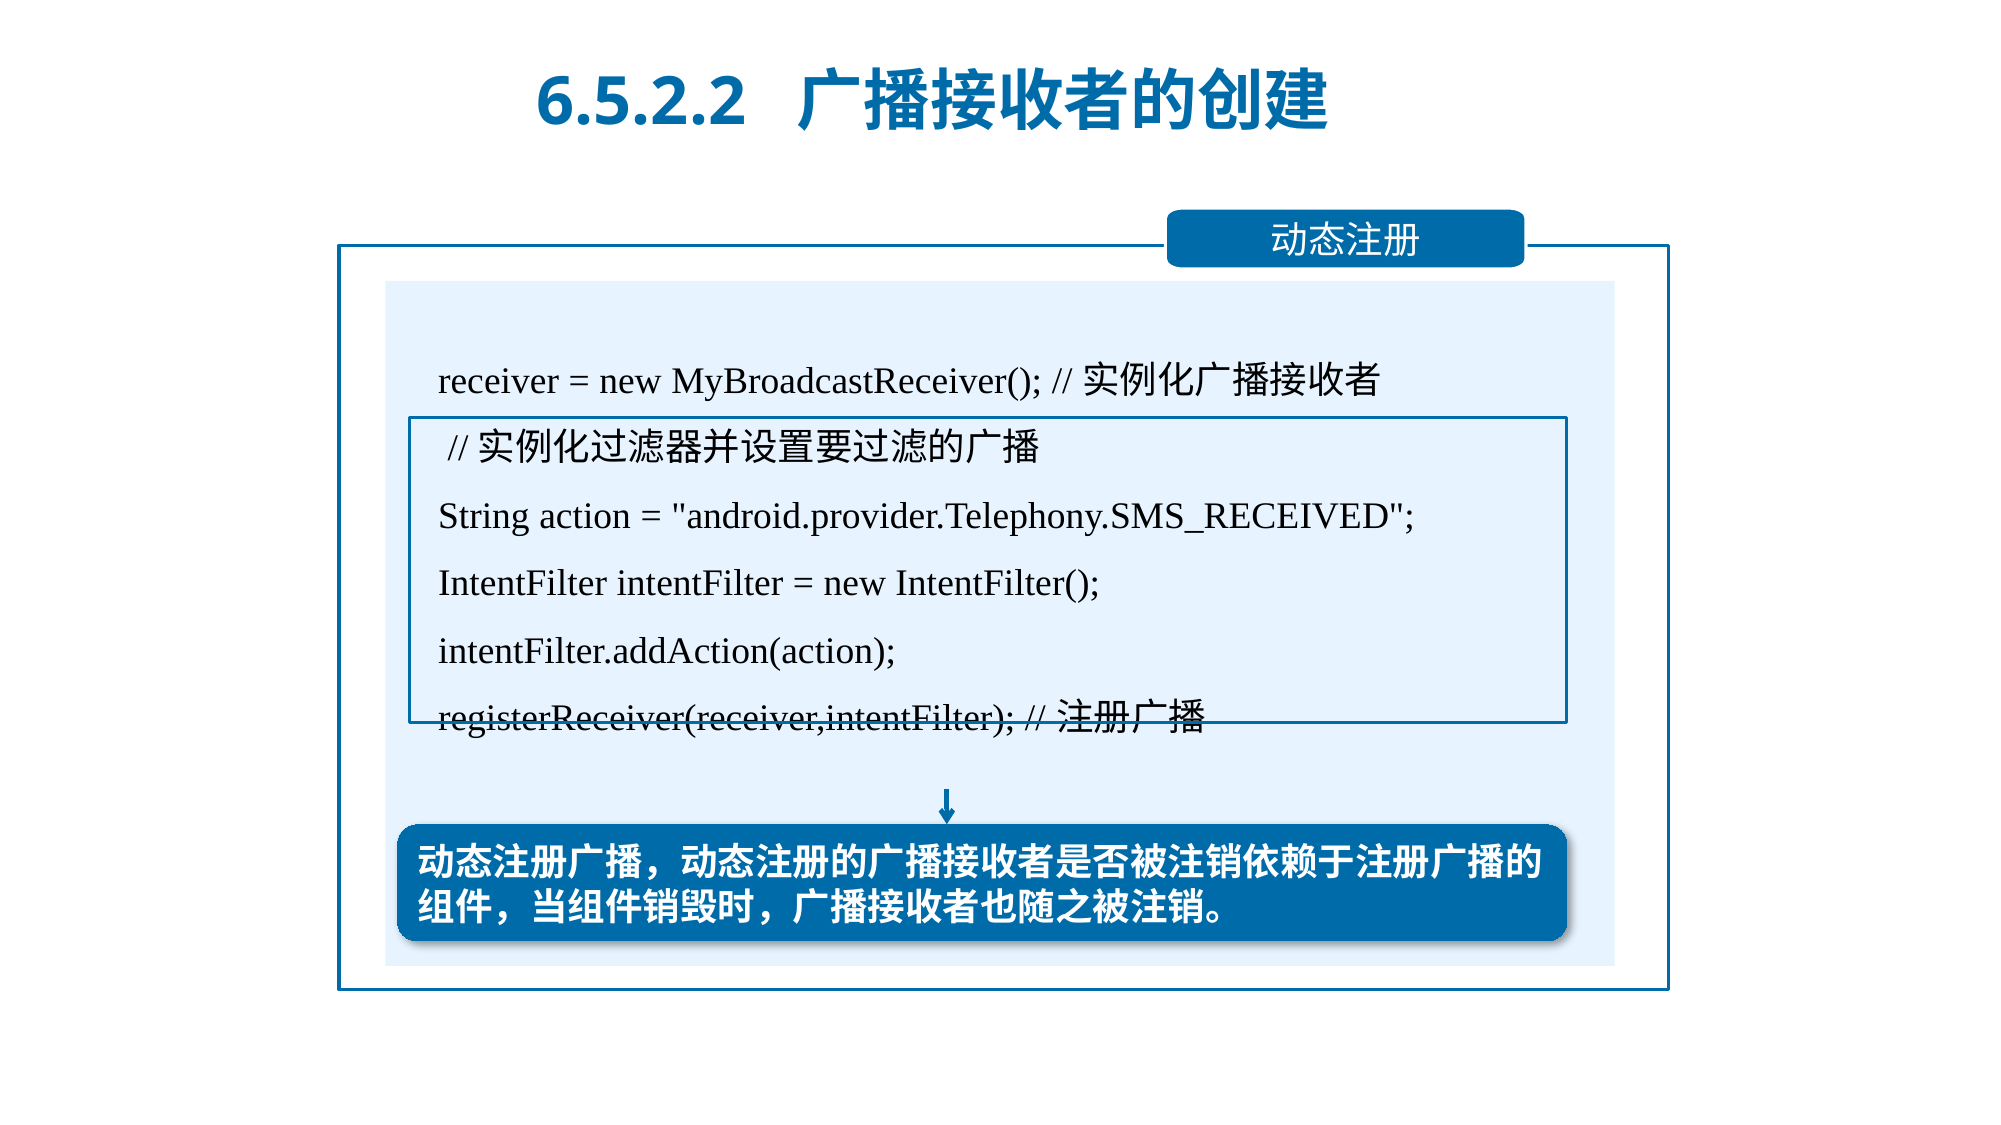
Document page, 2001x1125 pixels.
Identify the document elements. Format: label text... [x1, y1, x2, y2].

text_box 动态注册广播，动态注册的广播接收者是否被注销依赖于注册广播的组件，当组件销毁时，广播接收者也随之被注销。 [397, 824, 1567, 941]
text_box [339, 245, 1669, 990]
text_box 6.5.2.2 广播接收者的创建 [521, 35, 1367, 161]
text_box 动态注册 [1163, 206, 1528, 271]
text_box [409, 417, 1567, 723]
